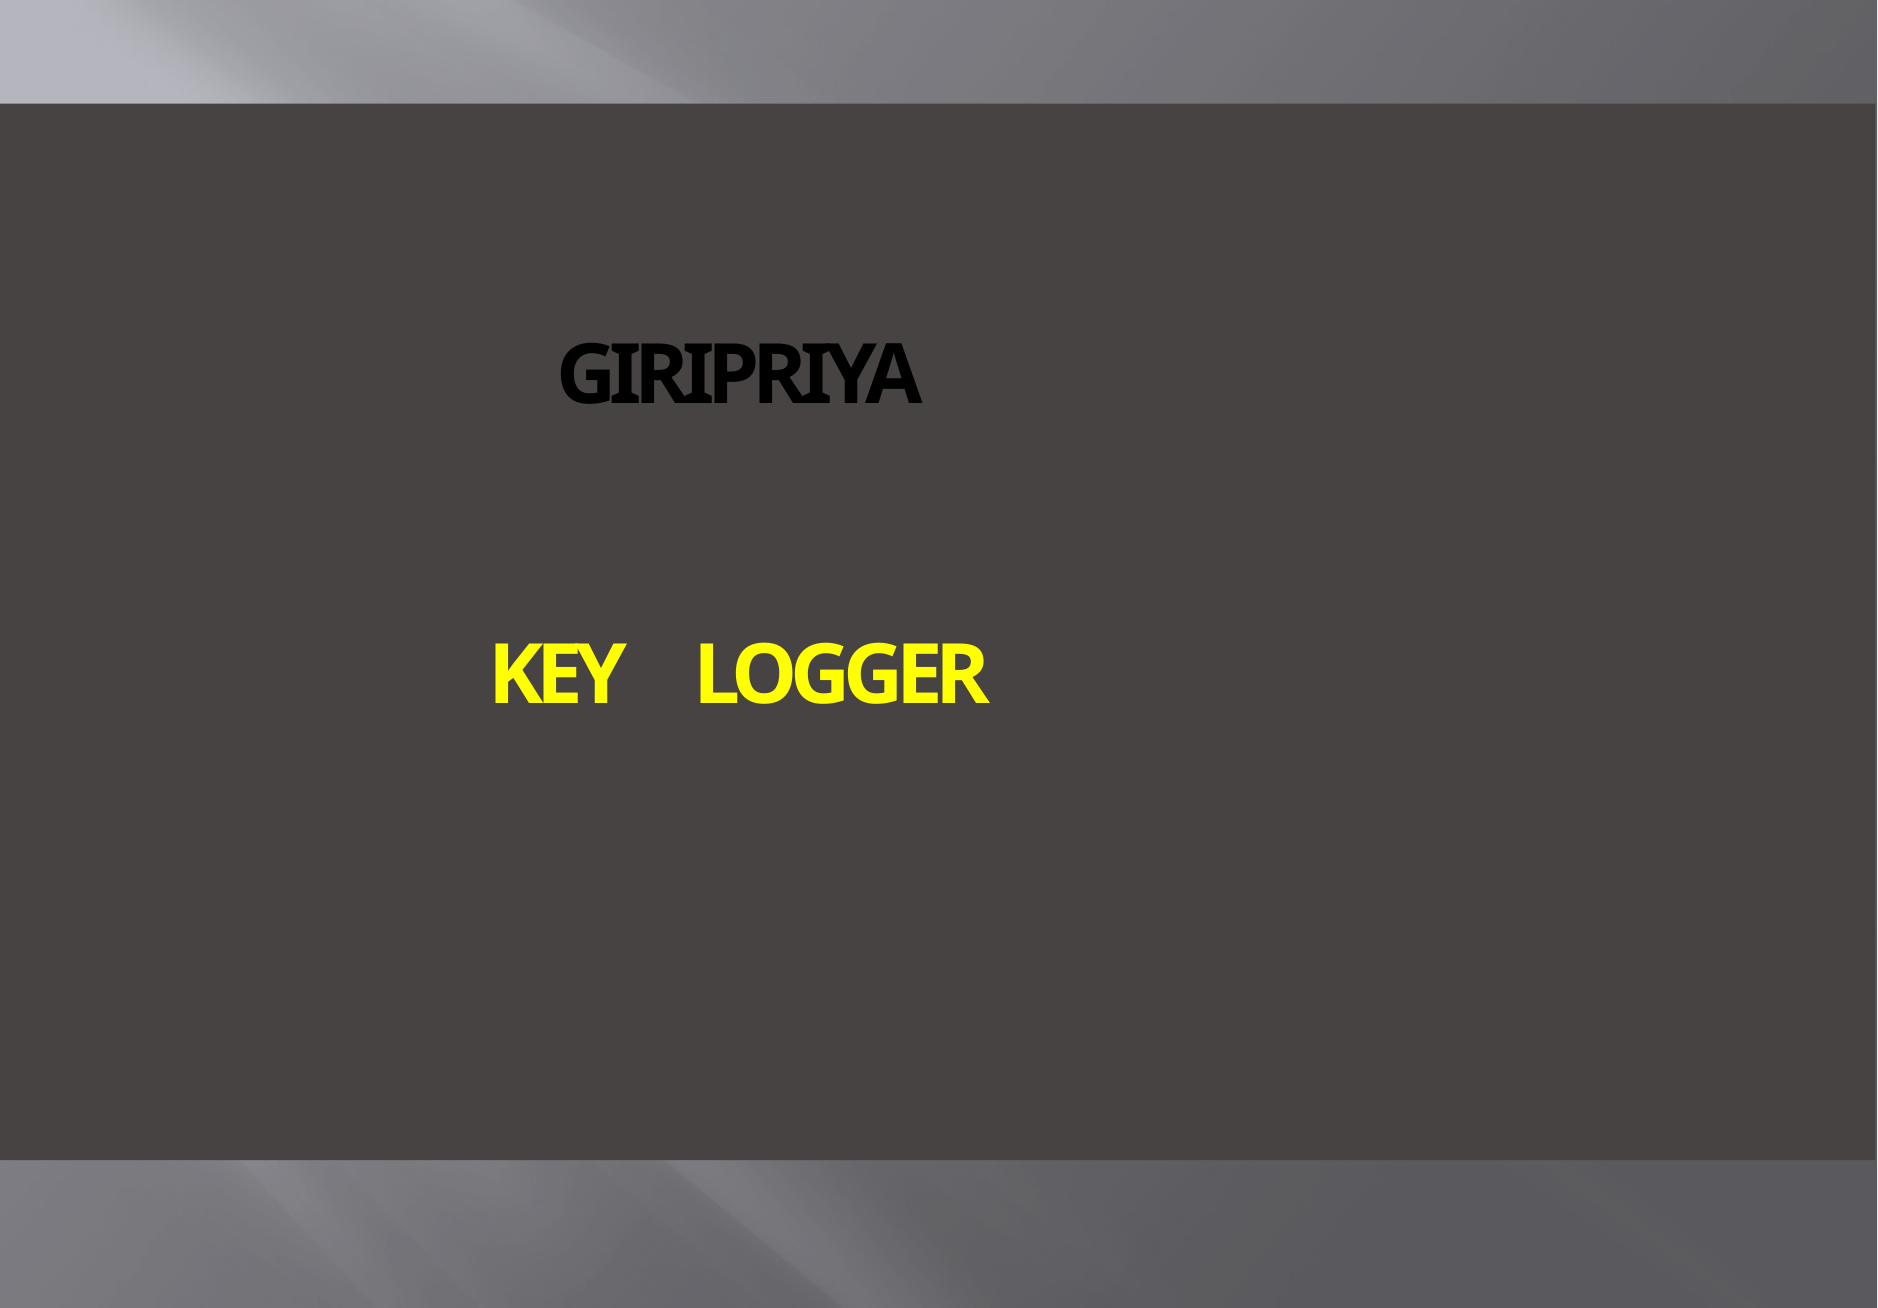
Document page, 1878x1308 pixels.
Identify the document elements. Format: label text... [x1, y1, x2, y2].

text_box [0, 103, 1876, 1161]
title GIRIPRIYA KEY LOGGER [76, 318, 1402, 721]
